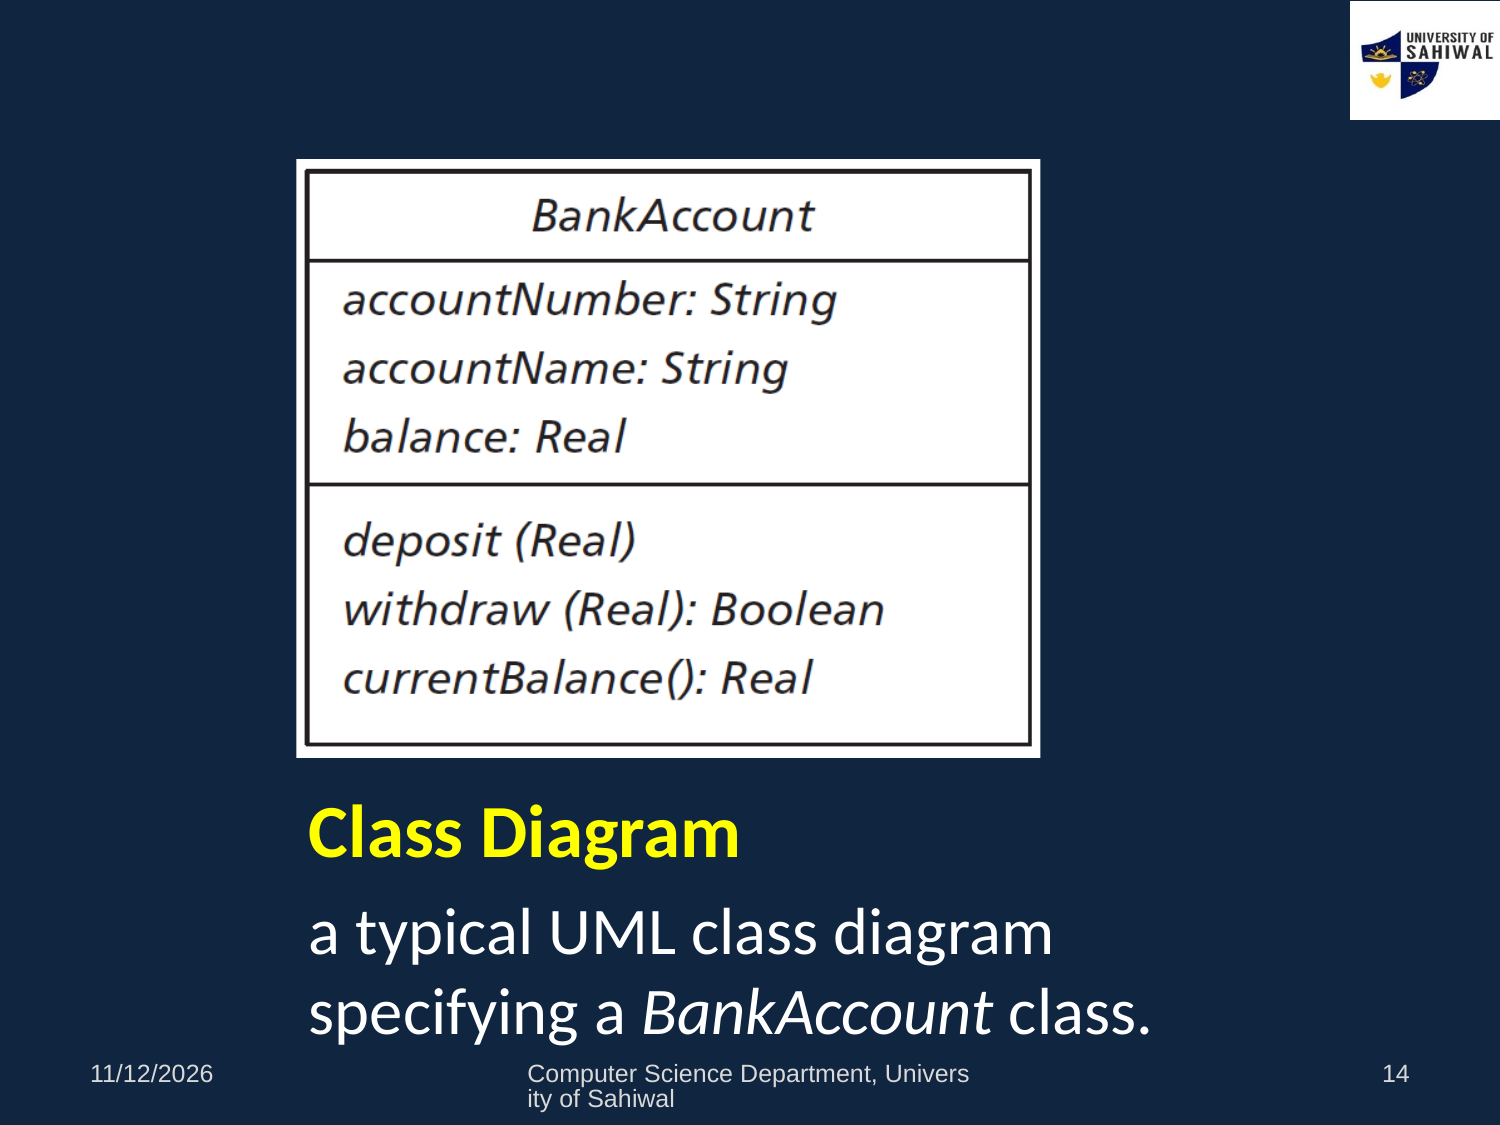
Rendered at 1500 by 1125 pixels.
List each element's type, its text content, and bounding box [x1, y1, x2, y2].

picture [1350, 1, 1500, 120]
list a typical UML class diagram specifying a BankAccount class. [294, 880, 1194, 1013]
title Class Diagram [294, 787, 1194, 880]
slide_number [75, 1042, 425, 1103]
footer Computer Science Department, University of Sahiwal [512, 1042, 988, 1103]
slide_number 14 [1074, 1042, 1425, 1103]
picture [296, 158, 1041, 758]
